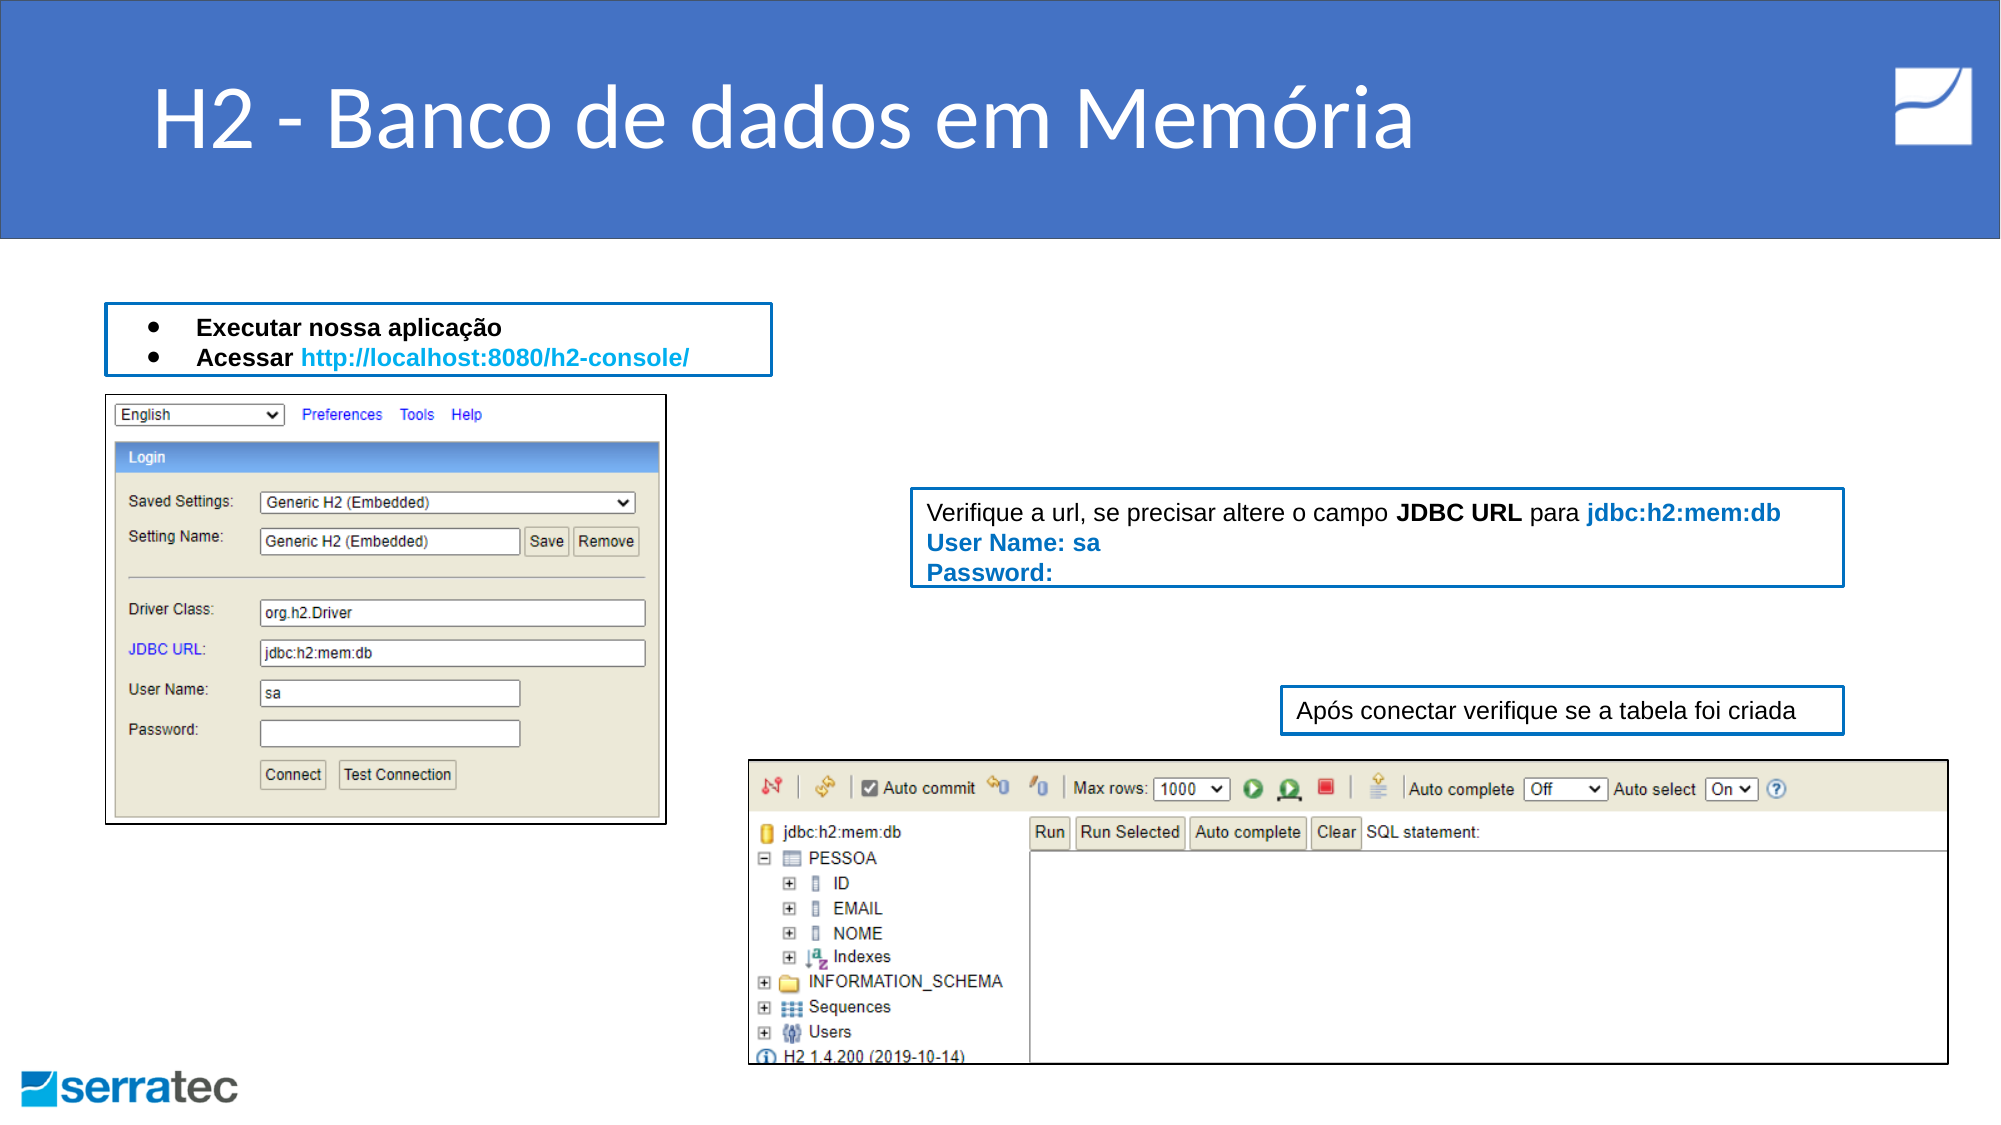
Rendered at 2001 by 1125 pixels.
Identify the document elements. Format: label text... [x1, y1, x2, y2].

title H2 - Banco de dados em Memória [137, 9, 1863, 228]
text_box Verifique a url, se precisar altere o campo JDBC URL para jdbc:h2:mem:db User Name: sa Password: [911, 488, 1844, 587]
picture [105, 395, 666, 824]
picture [748, 760, 1948, 1064]
picture [14, 1064, 247, 1113]
text_box Executar nossa aplicação Acessar http://localhost:8080/h2-console/ [106, 303, 772, 376]
picture [1895, 65, 1976, 148]
text_box Após conectar verifique se a tabela foi criada [1281, 686, 1844, 734]
